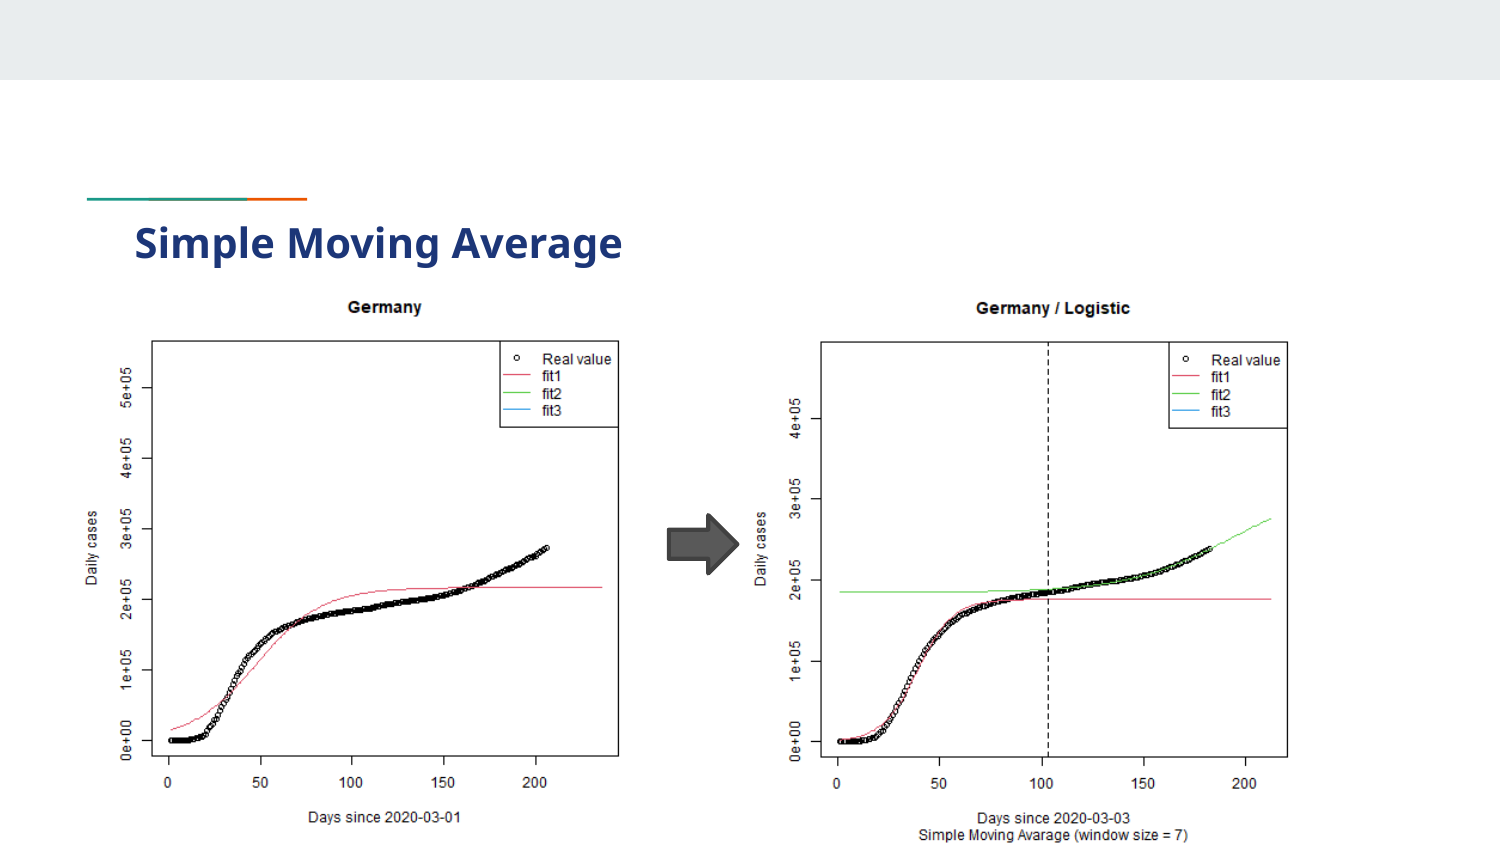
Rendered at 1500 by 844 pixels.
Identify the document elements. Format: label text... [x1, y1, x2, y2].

title Simple Moving Average [119, 202, 1381, 291]
picture [750, 271, 1324, 844]
picture [81, 270, 655, 844]
text_box [666, 513, 740, 576]
